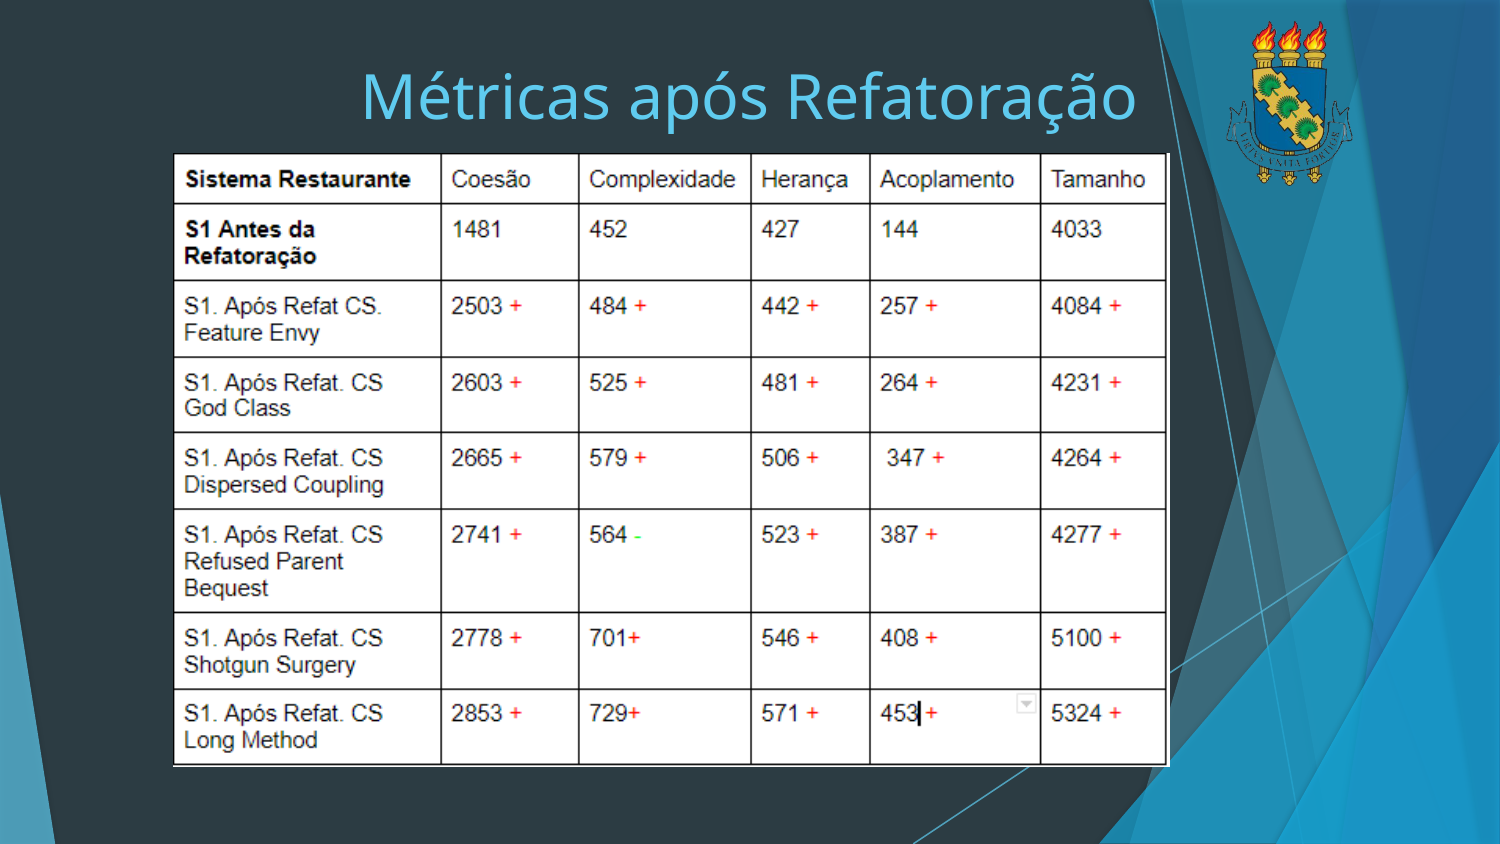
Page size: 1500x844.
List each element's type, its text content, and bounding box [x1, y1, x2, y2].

picture [1184, 0, 1393, 208]
title Métricas após Refatoração [134, 41, 1180, 199]
picture [173, 153, 1170, 767]
